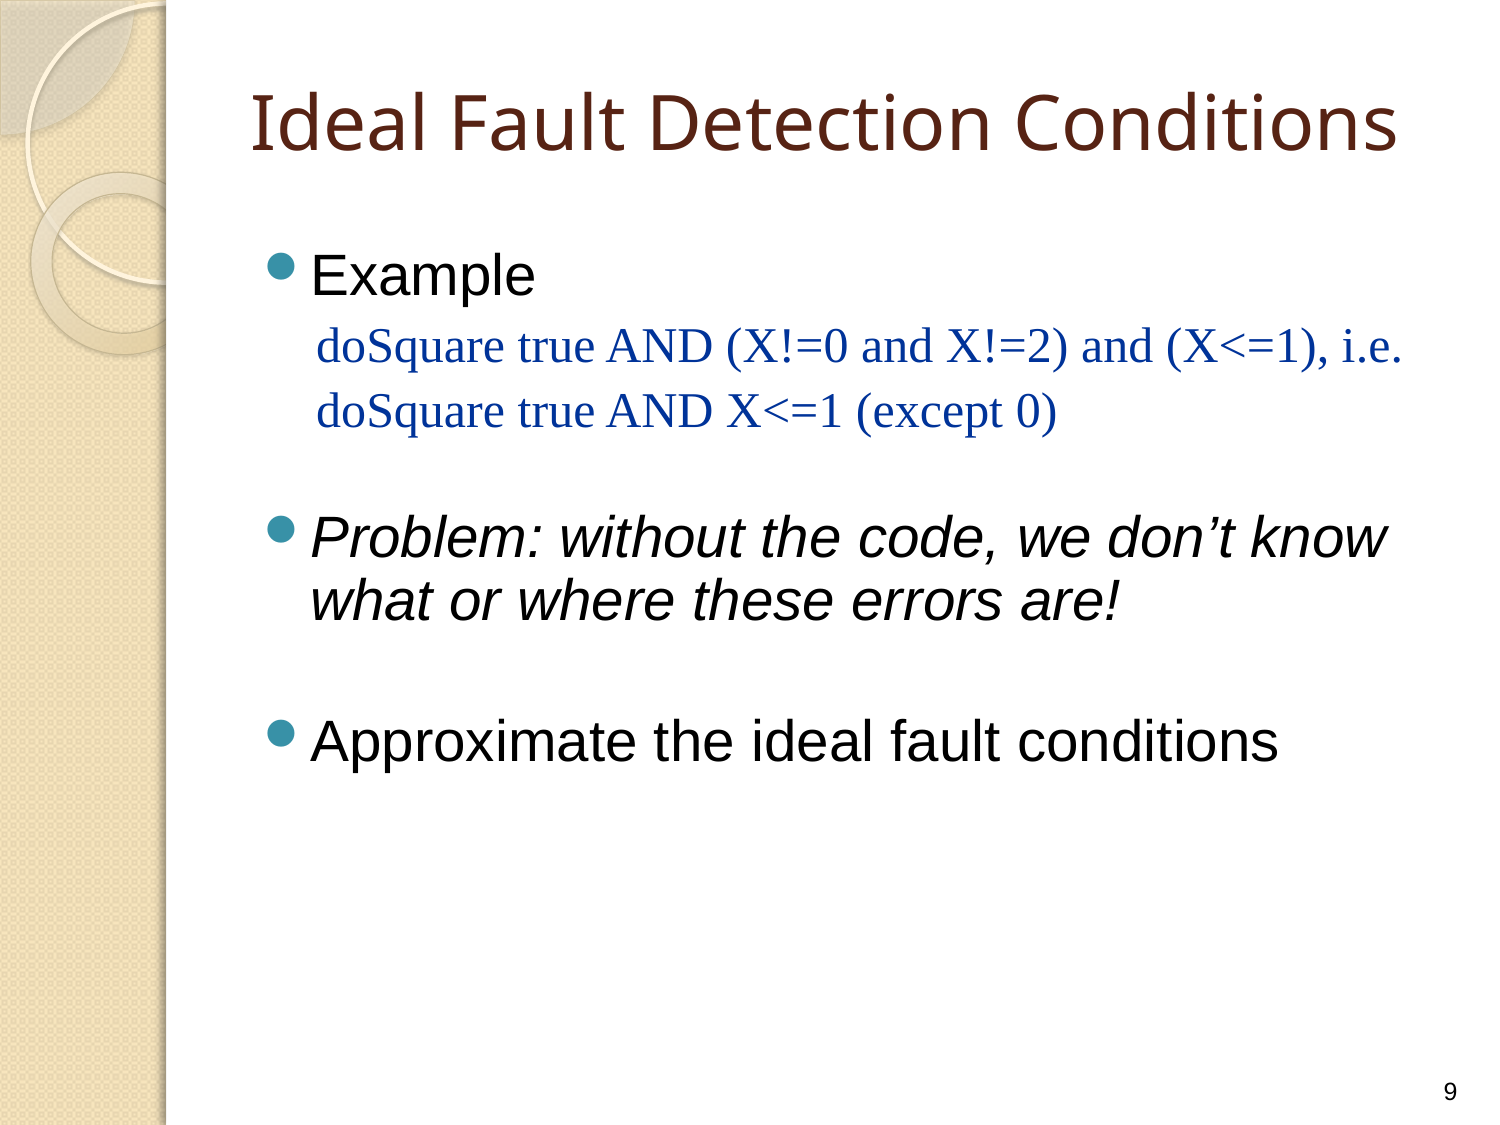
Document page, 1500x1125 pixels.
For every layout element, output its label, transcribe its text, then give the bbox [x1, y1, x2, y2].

title Ideal Fault Detection Conditions [235, 26, 1466, 214]
list Example doSquare true AND (X!=0 and X!=2) and (X<=1), i.e. doSquare true AND X<=1 (except 0) Problem: without the code, we don’t know what or where these errors are! Approximate the ideal fault conditions [235, 237, 1428, 1025]
slide_number 9 [1413, 1034, 1488, 1113]
